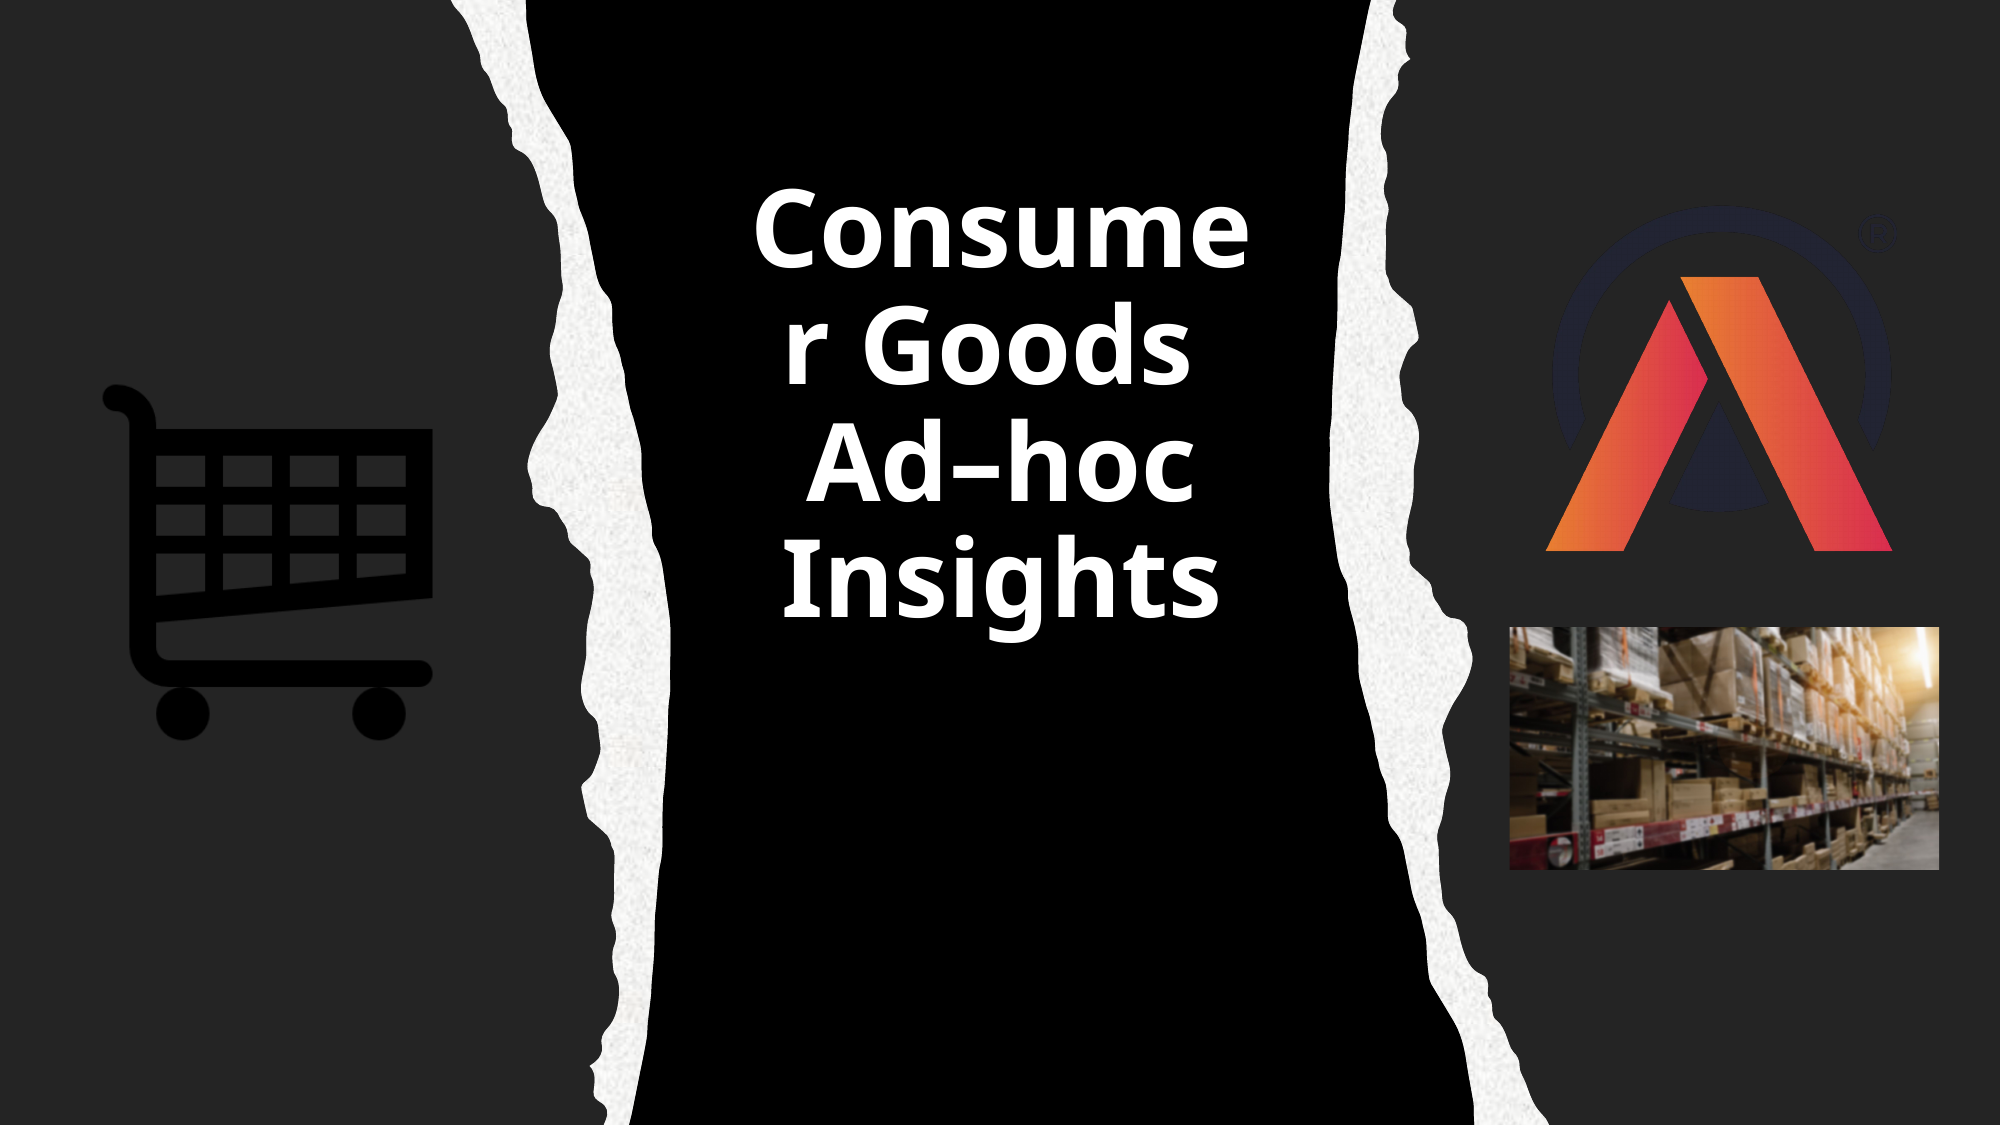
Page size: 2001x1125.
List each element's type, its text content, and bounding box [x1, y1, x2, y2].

picture [1541, 197, 1908, 556]
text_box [0, 0, 672, 1125]
picture [1508, 627, 1940, 870]
title Consumer Goods Ad–hoc Insights [714, 138, 1290, 649]
picture [67, 348, 495, 777]
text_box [1328, 0, 2000, 1125]
text_box [672, 0, 1328, 1125]
